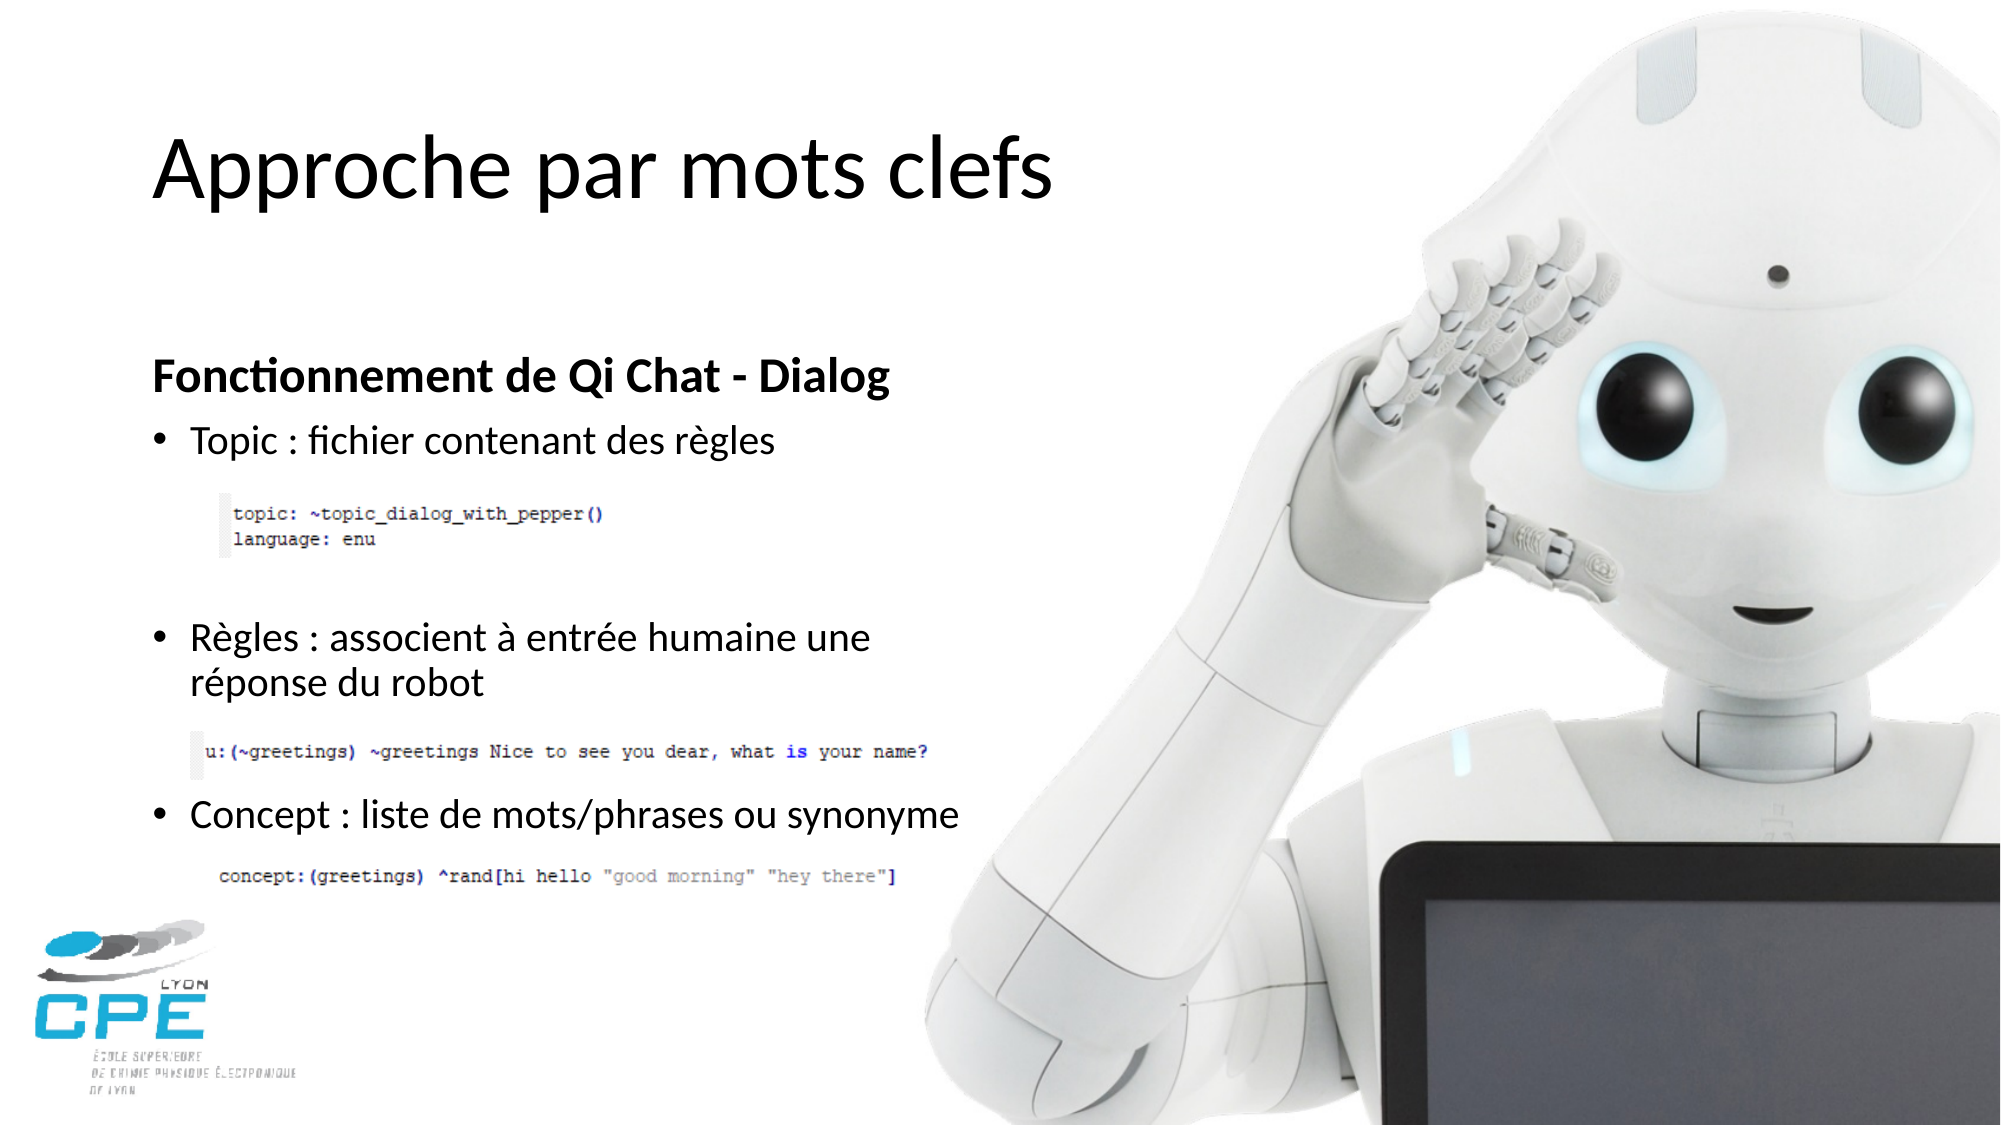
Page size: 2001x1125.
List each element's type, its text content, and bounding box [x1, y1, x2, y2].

list Fonctionnement de Qi Chat - Dialog [137, 275, 984, 410]
picture [0, 0, 2001, 1125]
title Approche par mots clefs [137, 59, 1863, 278]
list Topic : fichier contenant des règles Règles : associent à entrée humaine une réponse du robot Concept : liste de mots/phrases ou synonyme [137, 410, 984, 1016]
